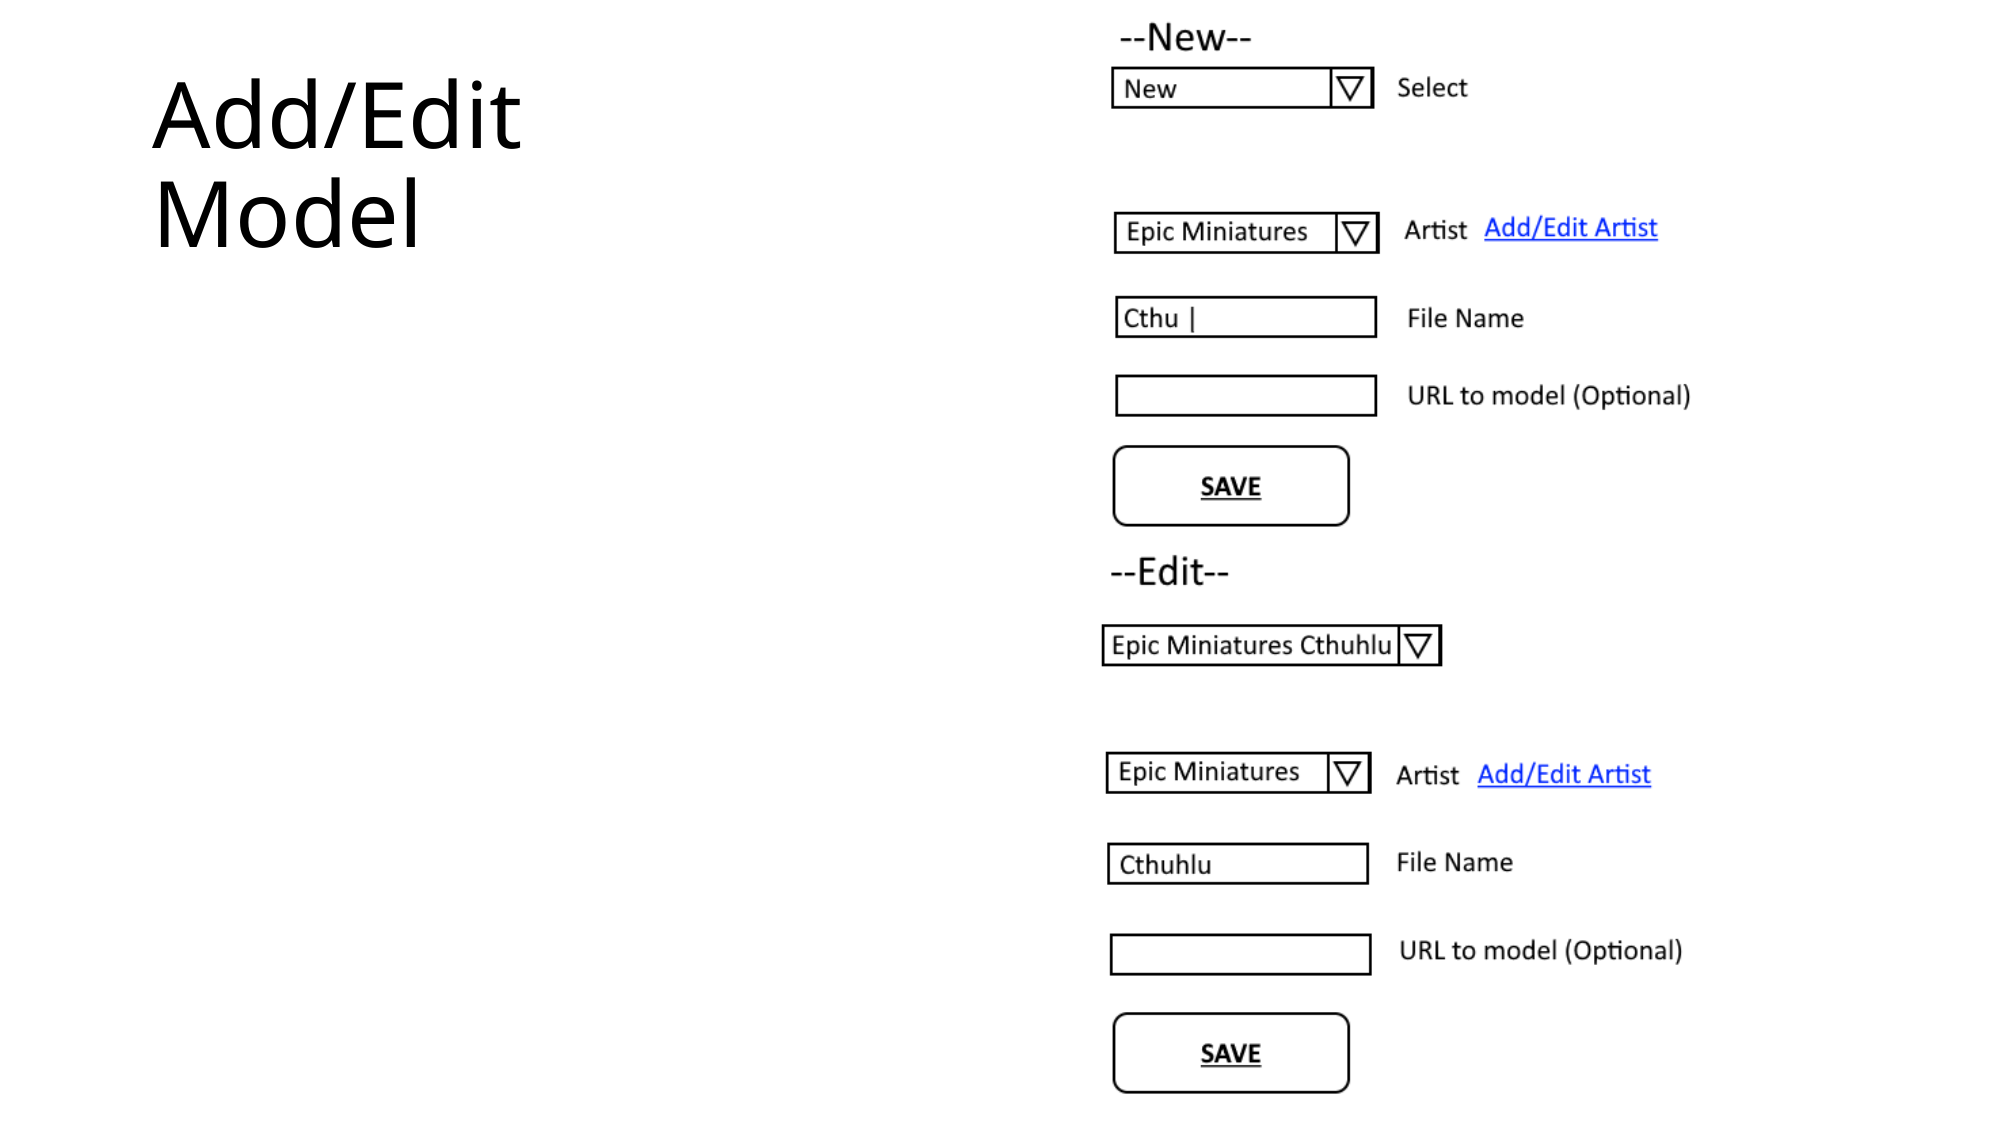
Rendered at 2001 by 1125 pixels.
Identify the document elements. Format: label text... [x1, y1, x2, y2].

picture [1026, 0, 1863, 1125]
title Add/Edit Model [137, 59, 760, 278]
